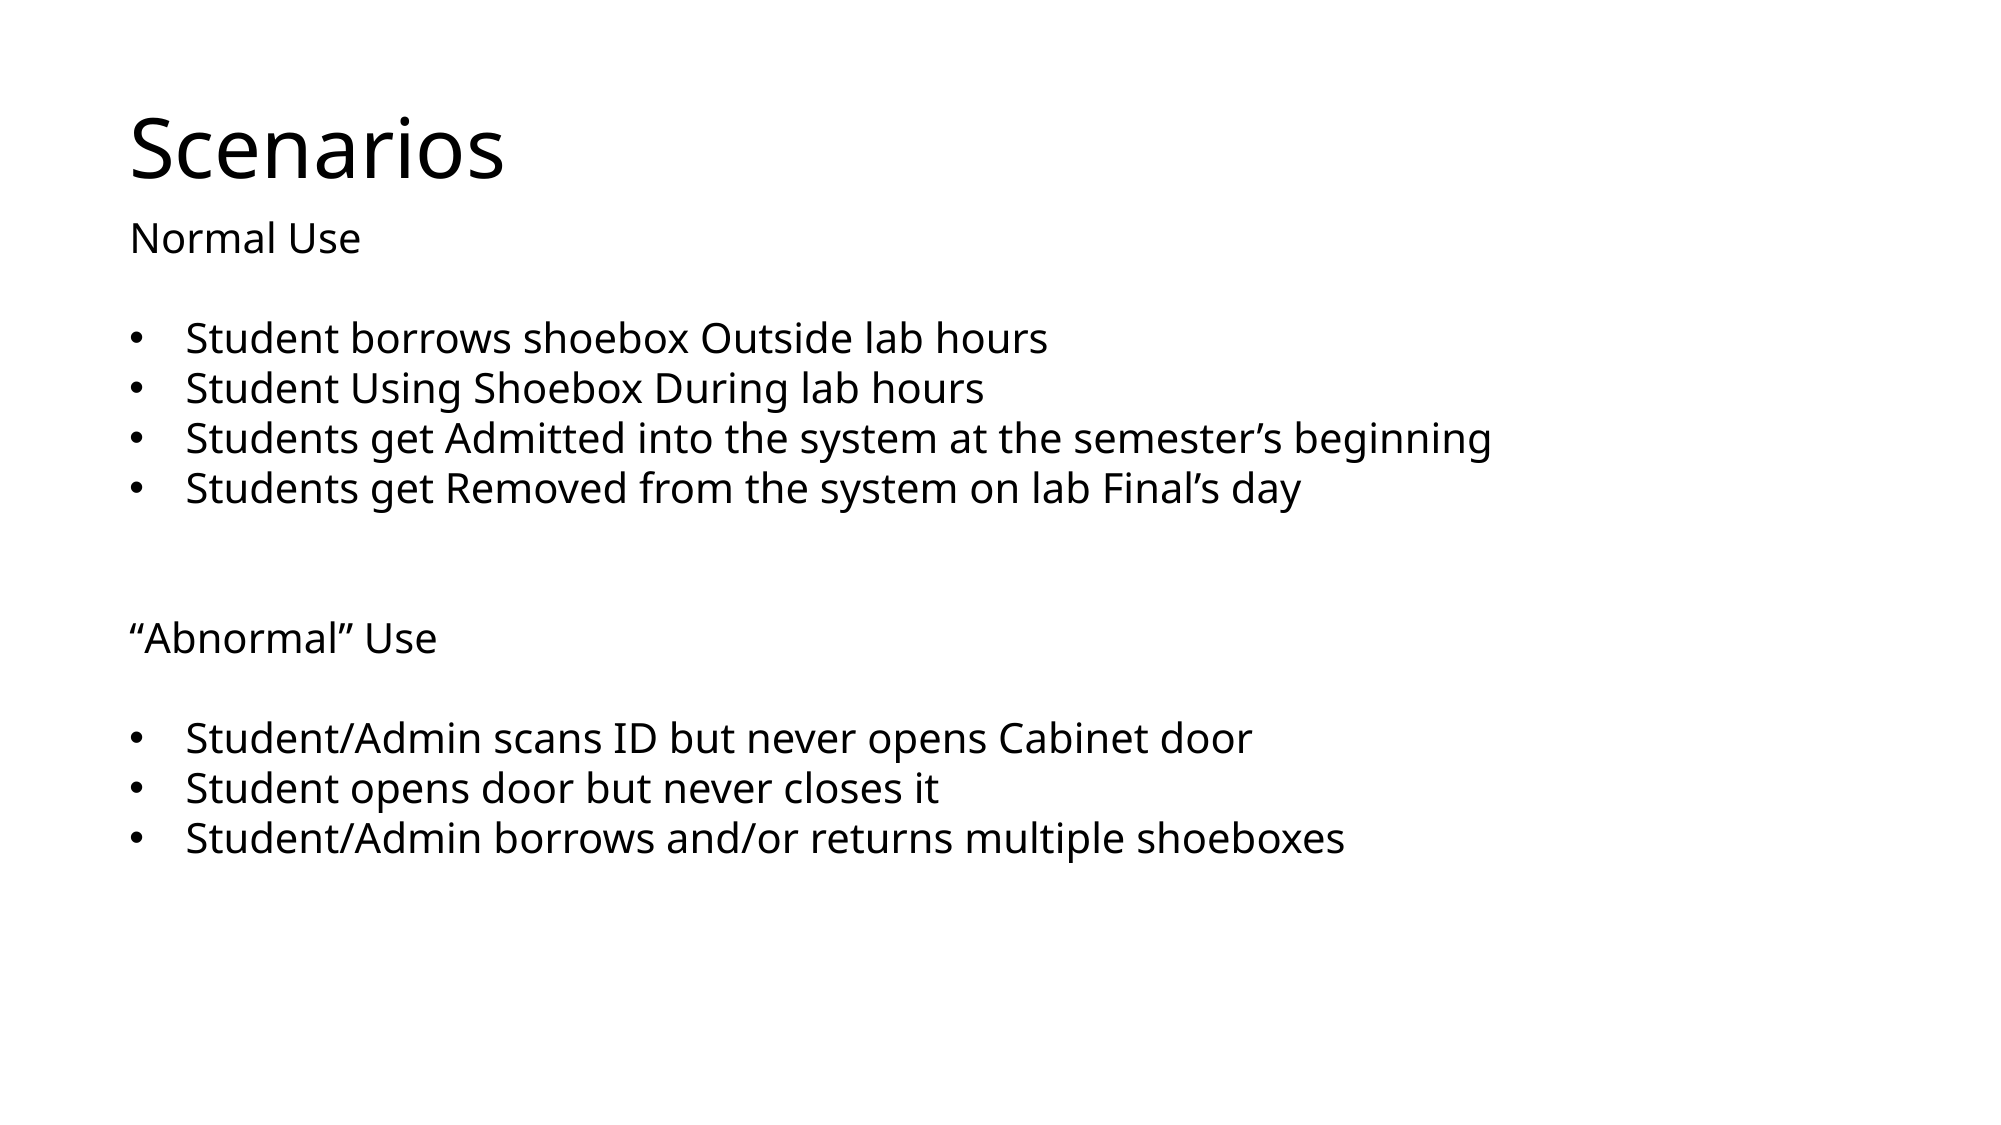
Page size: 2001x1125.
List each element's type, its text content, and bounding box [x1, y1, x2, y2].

text_box Normal Use Student borrows shoebox Outside lab hours Student Using Shoebox During lab hours Students get Admitted into the system at the semester’s beginning Students get Removed from the system on lab Final’s day “Abnormal” Use Student/Admin scans ID but never opens Cabinet door Student opens door but never closes it Student/Admin borrows and/or returns multiple shoeboxes [114, 204, 1913, 970]
text_box Scenarios [114, 88, 641, 203]
